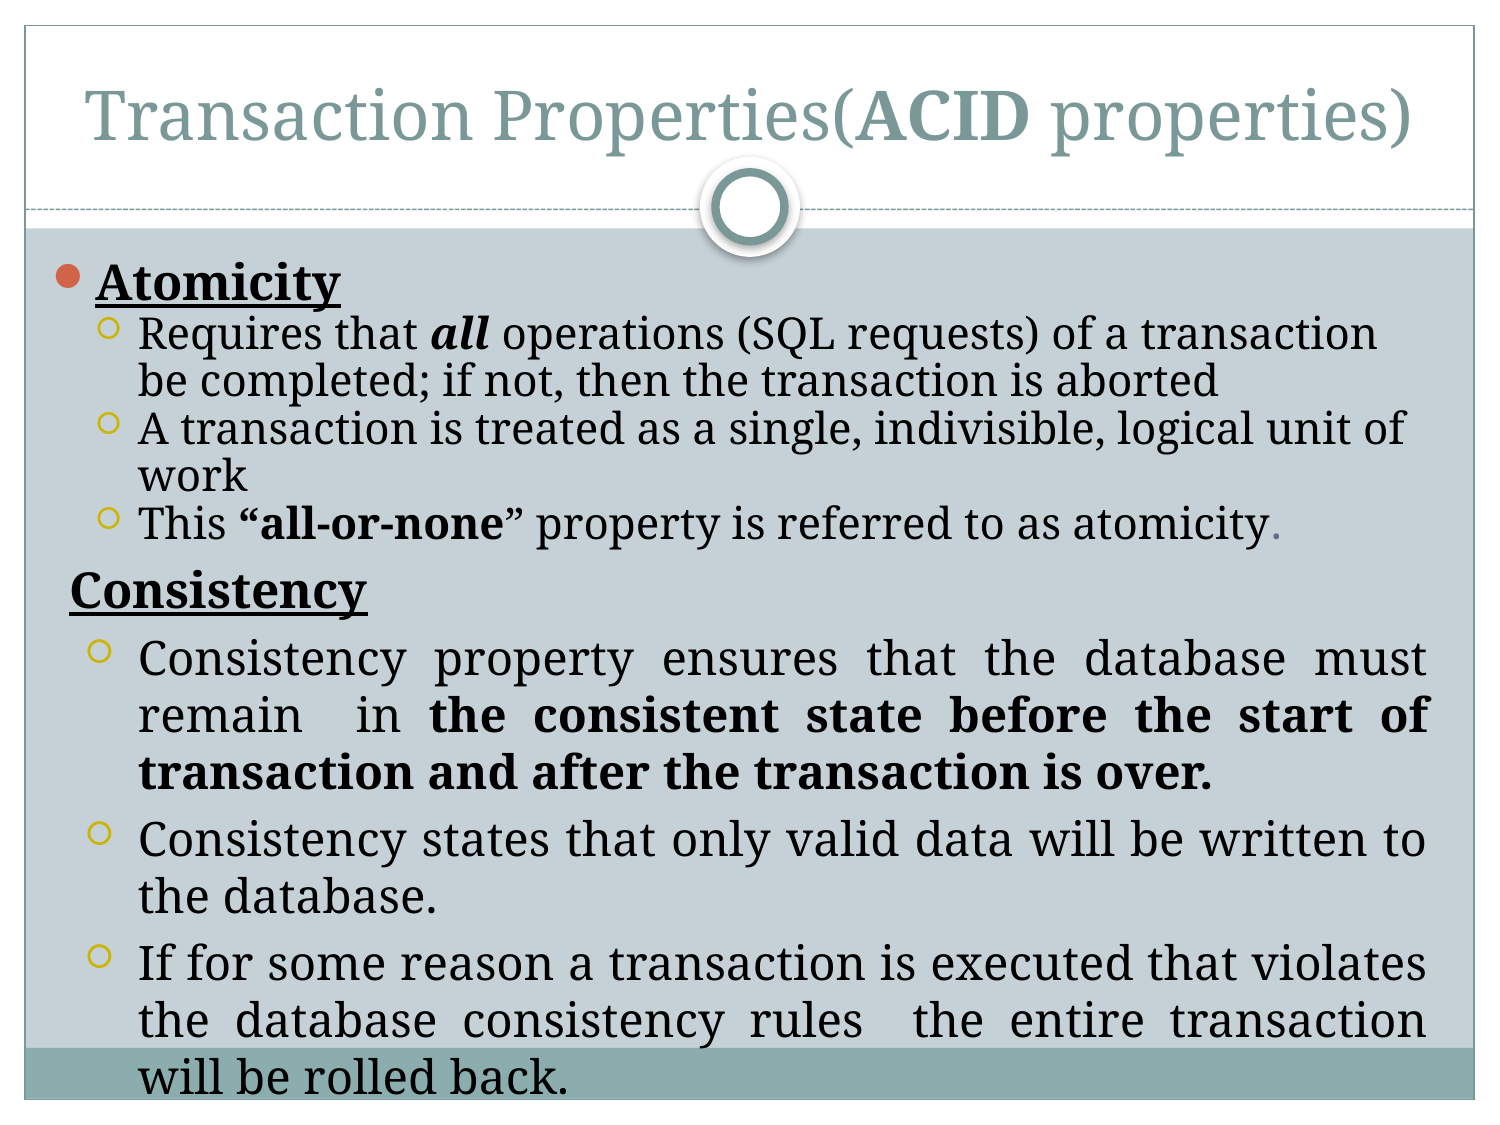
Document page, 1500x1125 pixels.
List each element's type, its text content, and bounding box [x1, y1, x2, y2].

list Atomicity Requires that all operations (SQL requests) of a transaction be completed; if not, then the transaction is aborted A transaction is treated as a single, indivisible, logical unit of work This “all-or-none” property is referred to as atomicity. Consistency Consistency property ensures that the database must remain in the consistent state before the start of transaction and after the transaction is over. Consistency states that only valid data will be written to the database. If for some reason a transaction is executed that violates the database consistency rules the entire transaction will be rolled back. [37, 250, 1445, 1125]
title Transaction Properties(ACID properties) [49, 37, 1450, 162]
